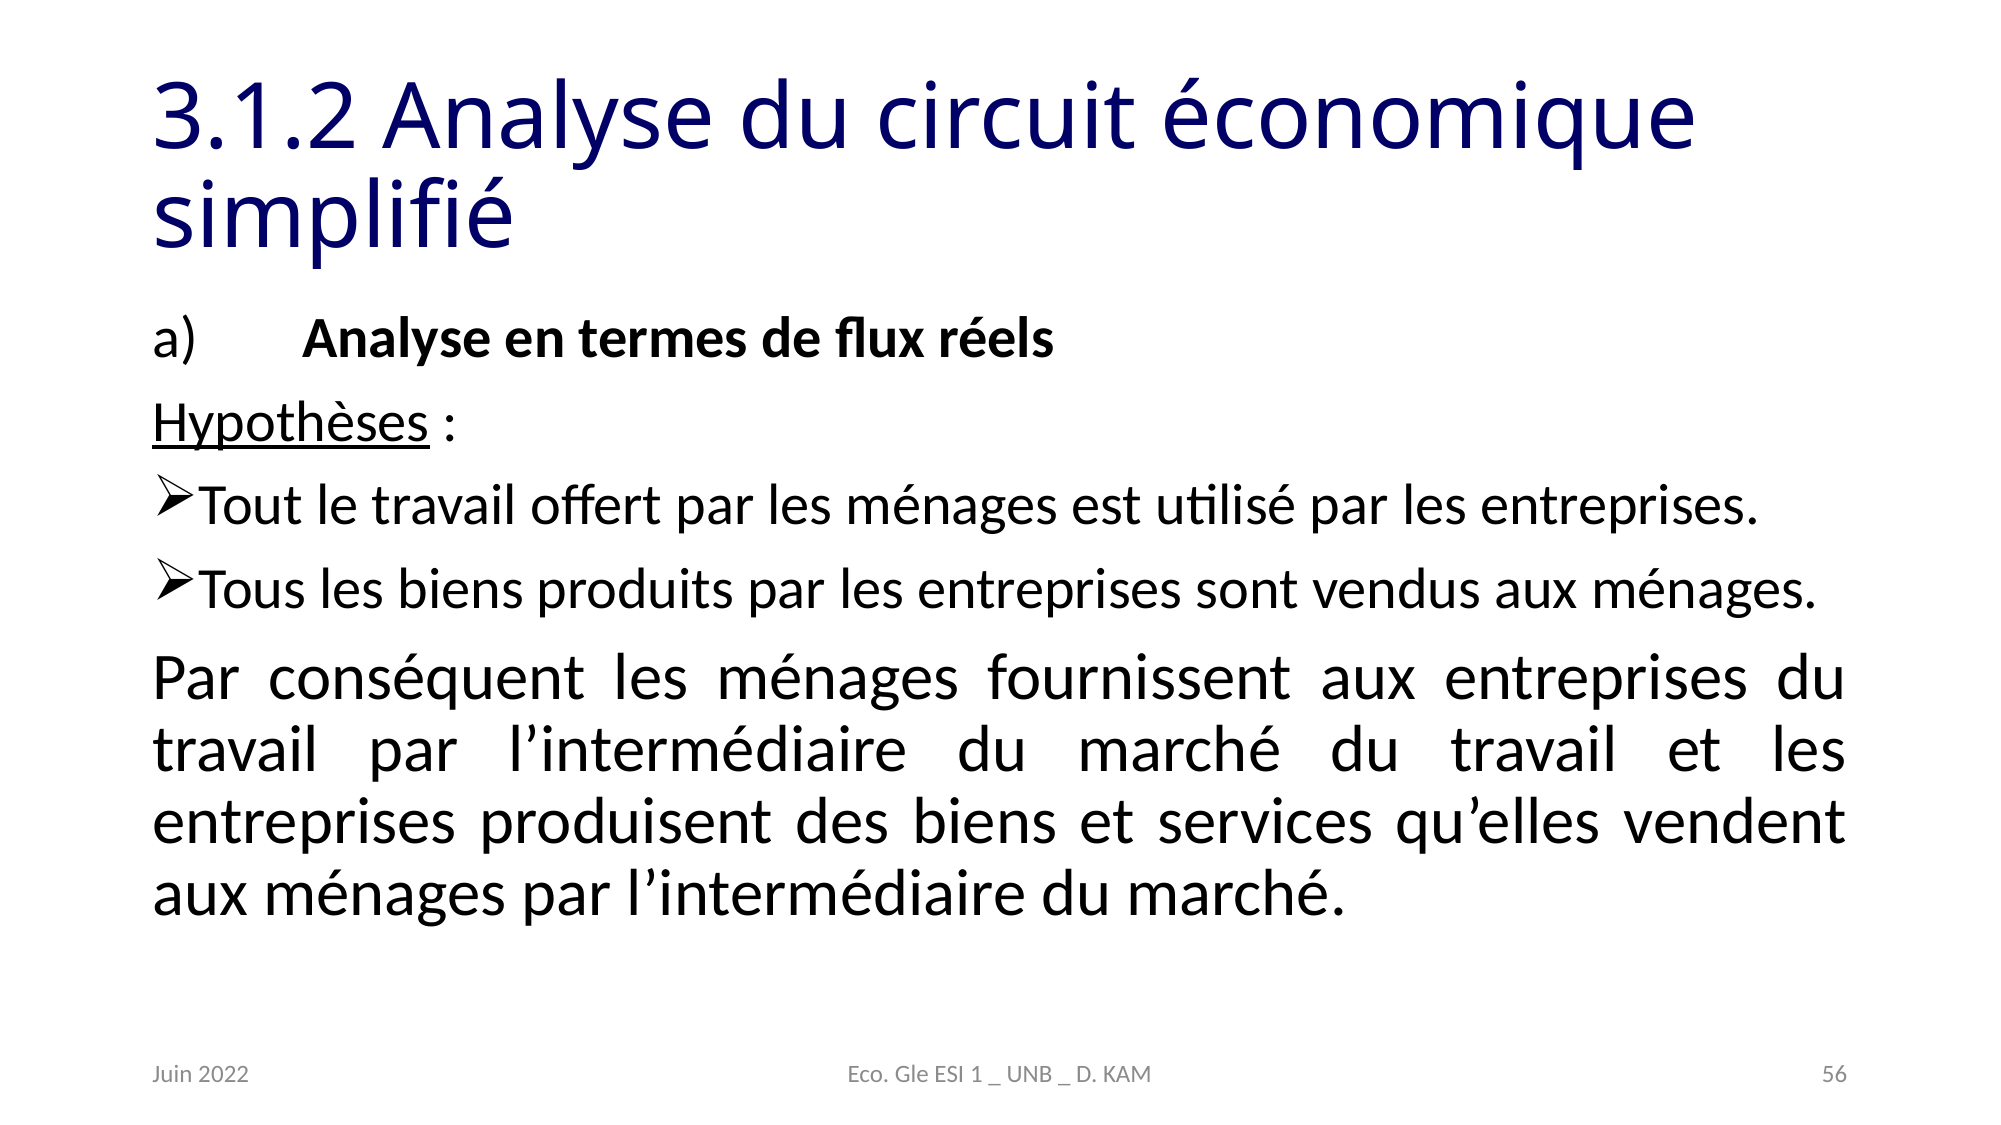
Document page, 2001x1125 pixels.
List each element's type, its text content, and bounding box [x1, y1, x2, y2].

footer Eco. Gle ESI 1 _ UNB _ D. KAM [662, 1042, 1338, 1103]
title 3.1.2 Analyse du circuit économique simplifié [137, 59, 1863, 278]
slide_number Juin 2022 [137, 1042, 588, 1103]
list a) Analyse en termes de flux réels Hypothèses : Tout le travail offert par les ménages est utilisé par les entreprises. Tous les biens produits par les entreprises sont vendus aux ménages. Par conséquent les ménages fournissent aux entreprises du travail par l’intermédiaire du marché du travail et les entreprises produisent des biens et services qu’elles vendent aux ménages par l’intermédiaire du marché. [137, 299, 1863, 1014]
slide_number 56 [1412, 1042, 1863, 1103]
